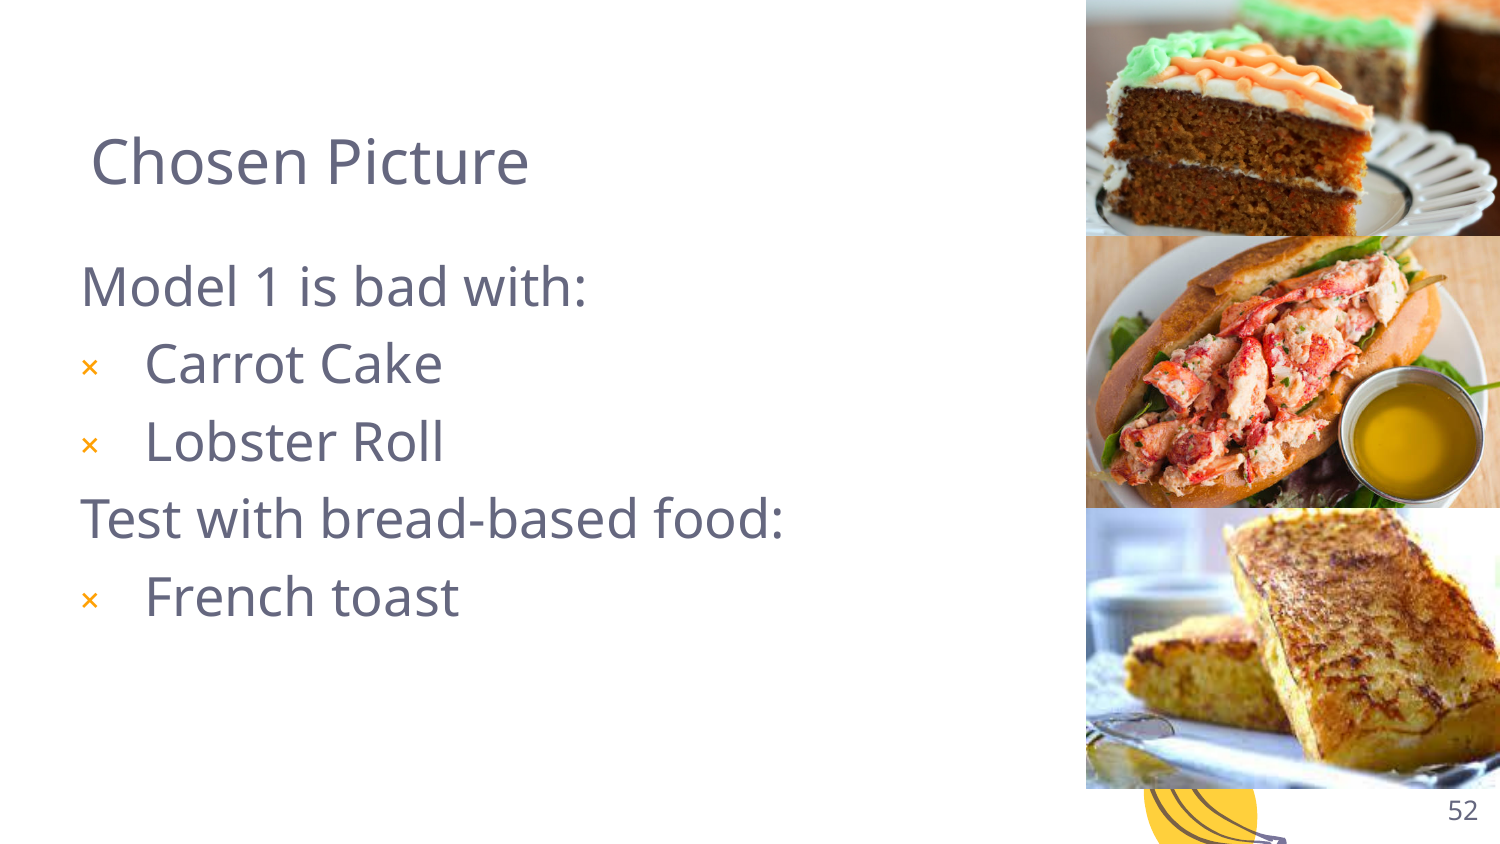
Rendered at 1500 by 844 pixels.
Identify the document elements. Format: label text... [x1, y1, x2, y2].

title Chosen Picture [75, 71, 1057, 212]
slide_number 52 [1403, 796, 1494, 844]
picture [1085, 0, 1500, 789]
list Model 1 is bad with: Carrot Cake Lobster Roll Test with bread-based food: French toast [54, 236, 1037, 757]
